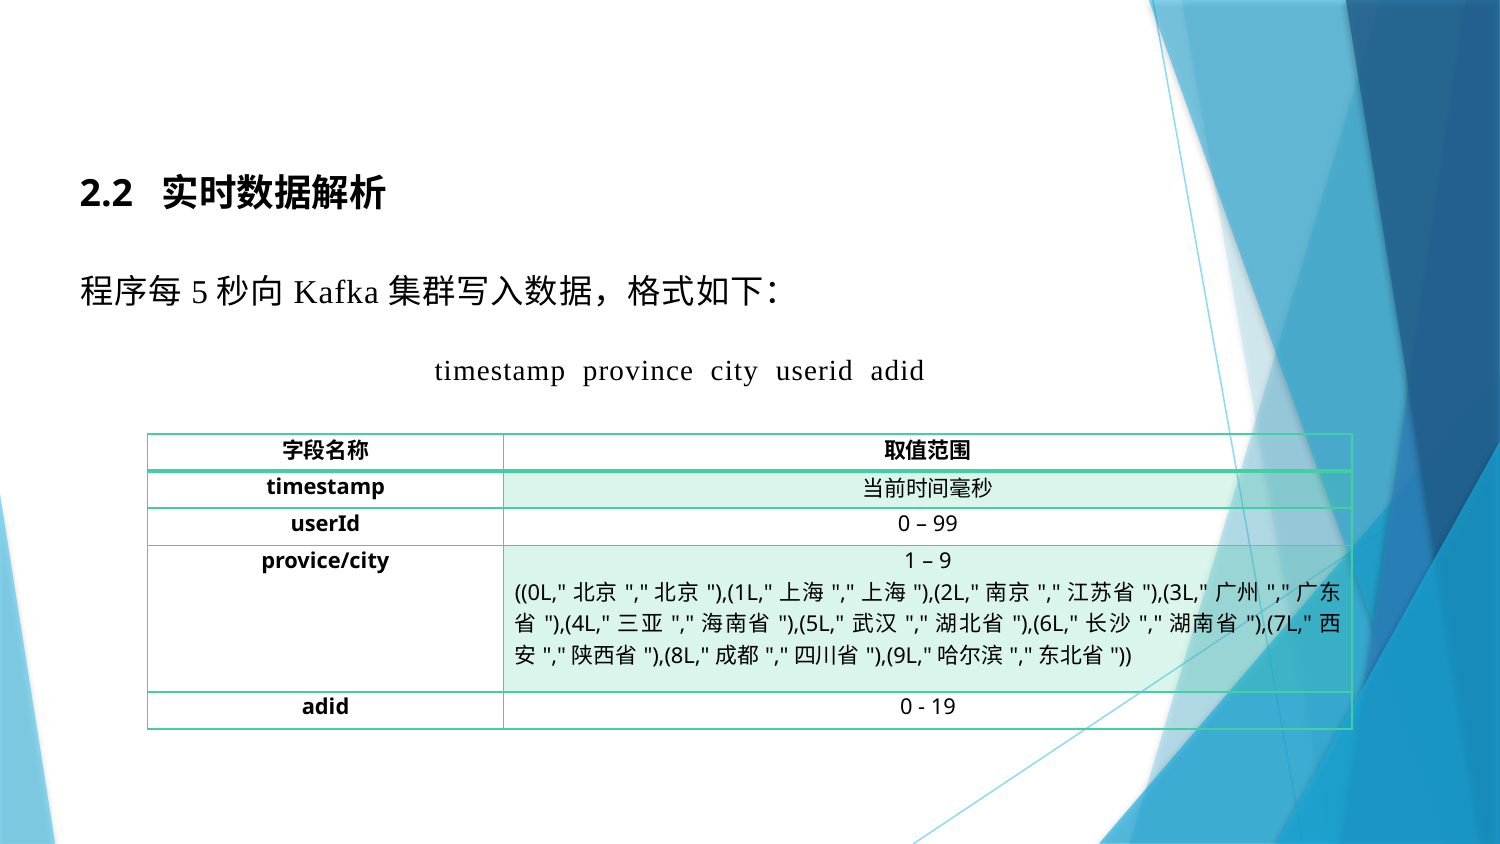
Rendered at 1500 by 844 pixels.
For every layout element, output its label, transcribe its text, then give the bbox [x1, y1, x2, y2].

table_cell provice/city [148, 546, 503, 691]
table_cell 当前时间毫秒 [504, 473, 1351, 507]
table_header 字段名称 [148, 435, 503, 469]
table_header 取值范围 [504, 435, 1351, 469]
table_cell timestamp [148, 473, 503, 507]
text_box 2.2 实时数据解析 [64, 161, 408, 222]
text_box timestamp province city userid adid [371, 344, 951, 394]
table_cell userId [148, 509, 503, 545]
table_cell 0 – 99 [504, 509, 1351, 545]
table_cell adid [148, 693, 503, 728]
text_box 程序每5秒向Kafka集群写入数据，格式如下： [17, 268, 1058, 318]
table_cell 0 - 19 [504, 693, 1351, 728]
table_cell 1 – 9 ((0L,"北京","北京"),(1L,"上海","上海"),(2L,"南京","江苏省"),(3L,"广州","广东省"),(4L,"三亚","海南省"),(5L,"武汉","湖北省"),(6L,"长沙","湖南省"),(7L,"西安","陕西省"),(8L,"成都","四川省"),(9L,"哈尔滨","东北省")) [504, 546, 1351, 691]
